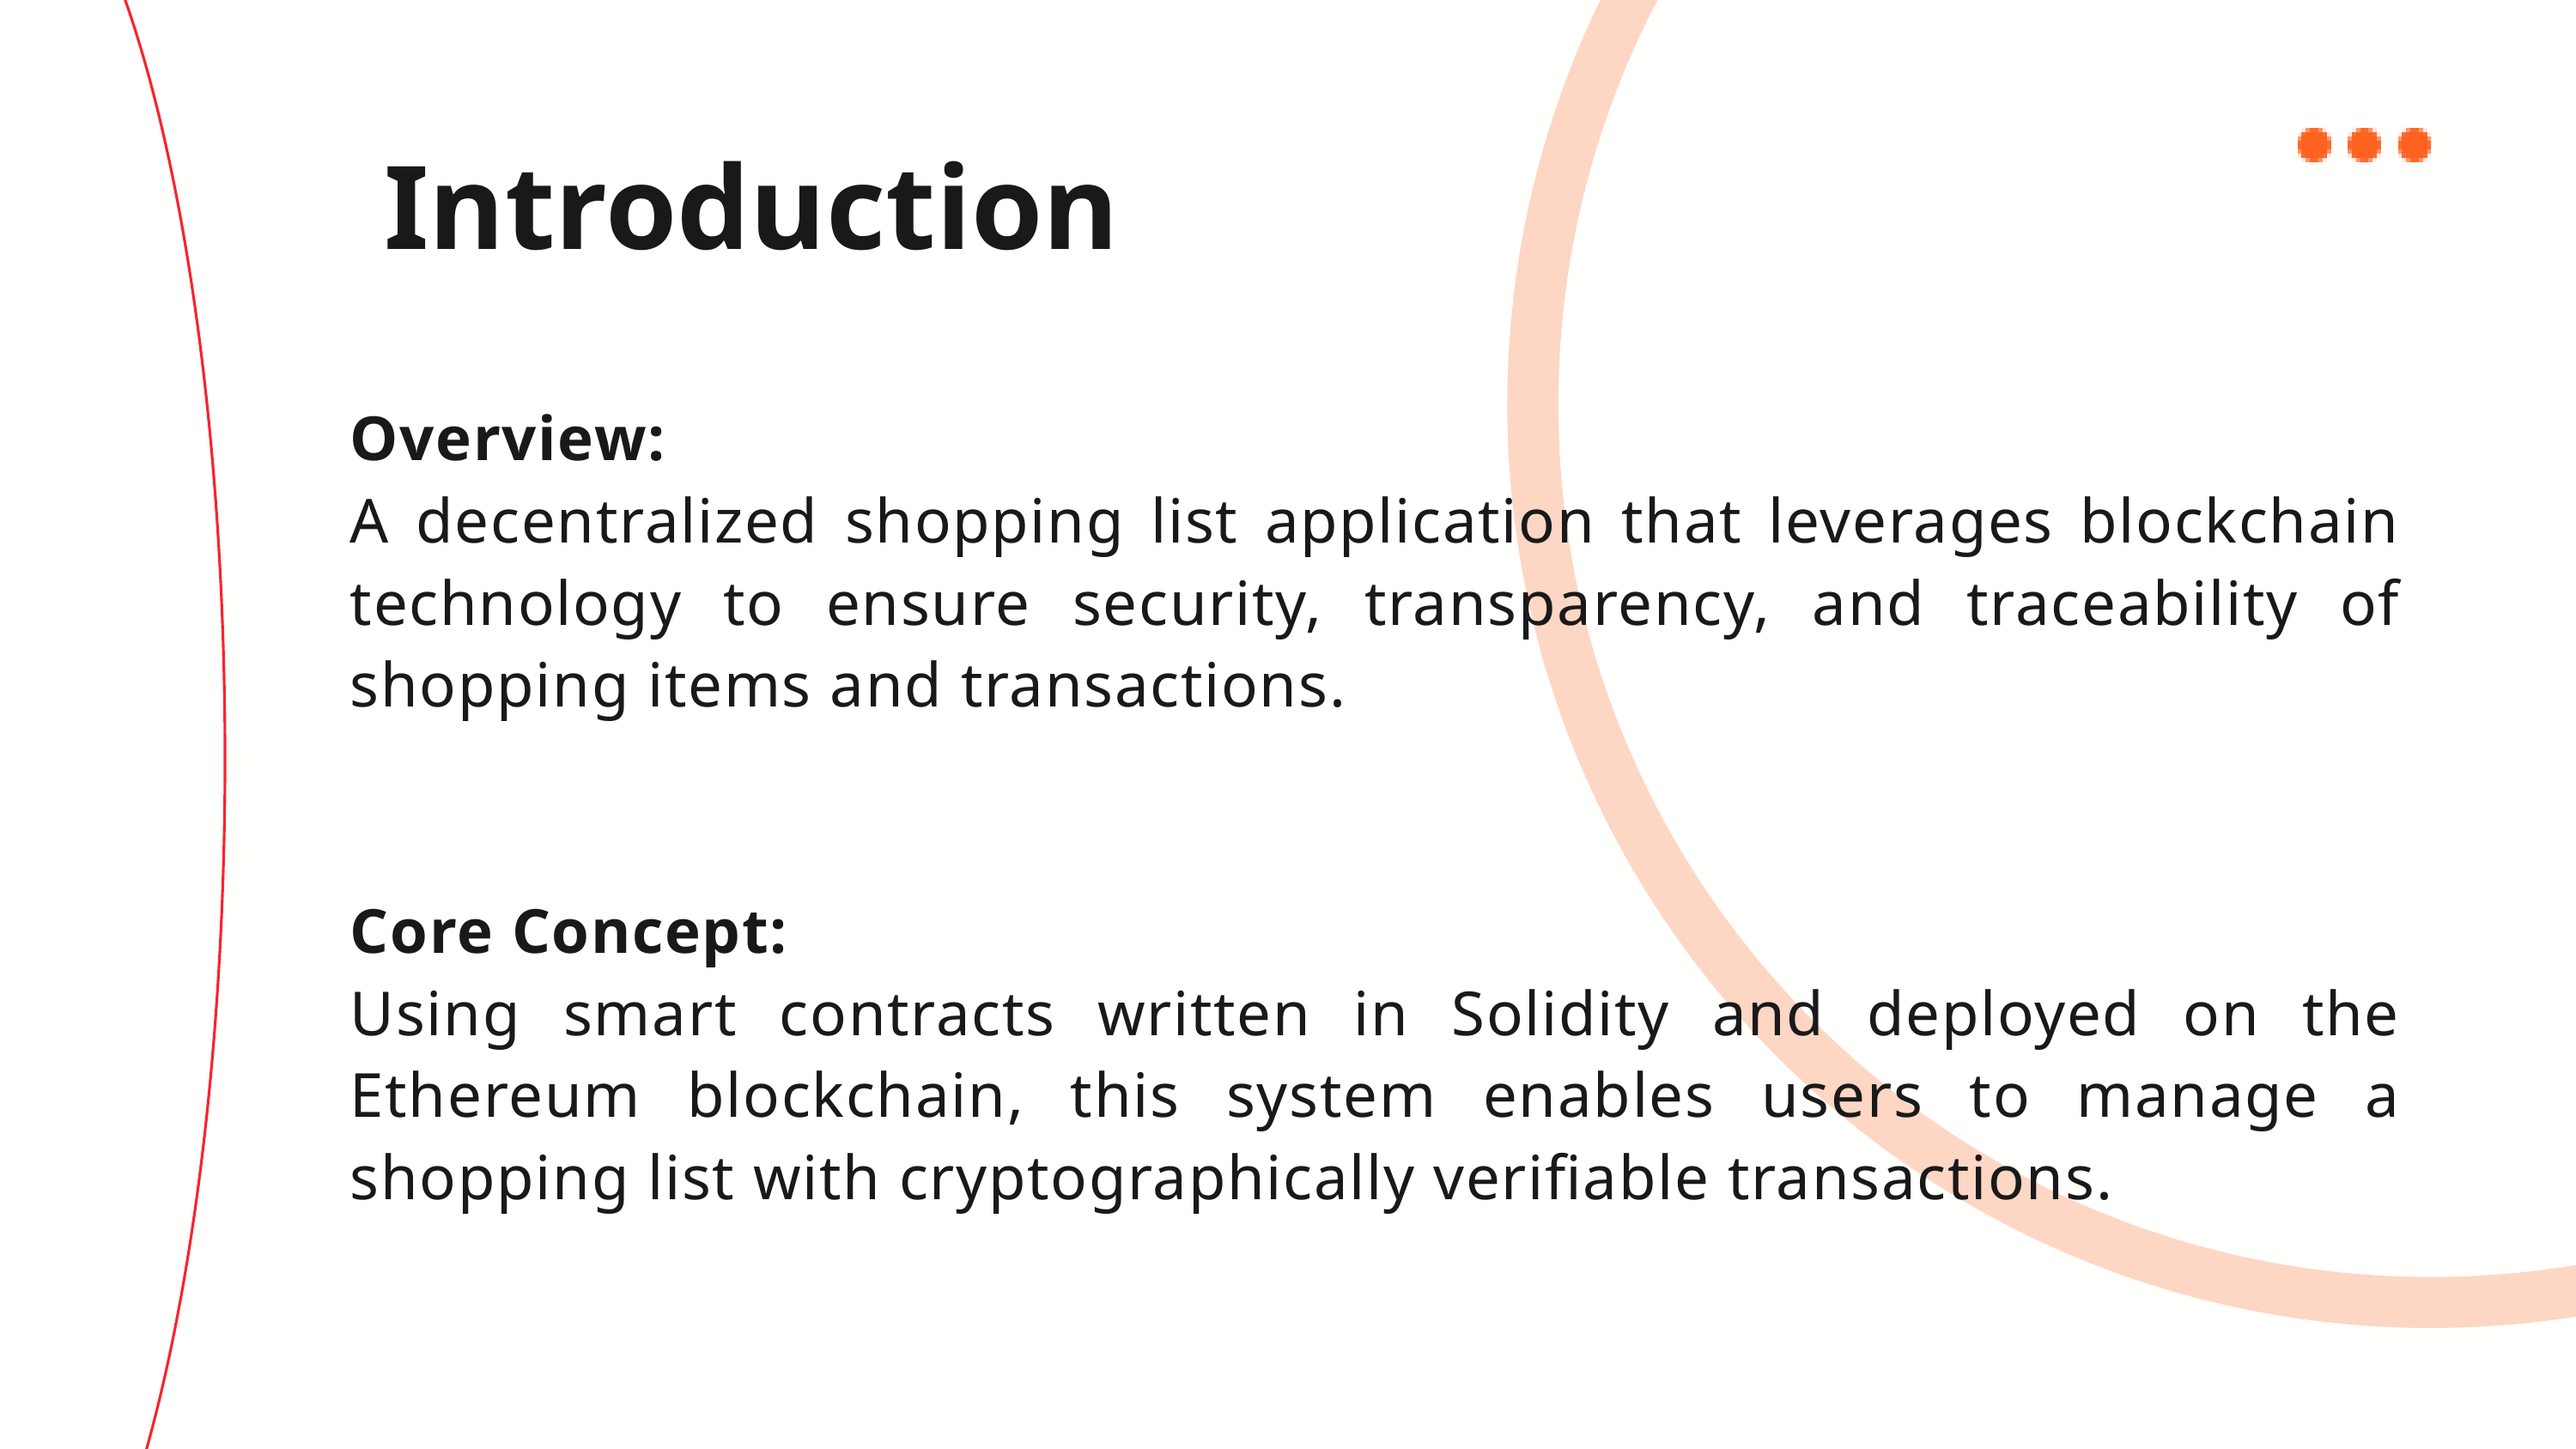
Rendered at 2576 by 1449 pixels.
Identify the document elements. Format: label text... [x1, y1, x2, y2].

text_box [0, 0, 226, 1449]
text_box Introduction [384, 110, 1236, 273]
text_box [1532, 0, 2576, 1303]
text_box Overview: A decentralized shopping list application that leverages blockchain technology to ensure security, transparency, and traceability of shopping items and transactions. Core Concept: Using smart contracts written in Solidity and deployed on the Ethereum blockchain, this system enables users to manage a shopping list with cryptographically verifiable transactions. [350, 391, 1526, 1294]
